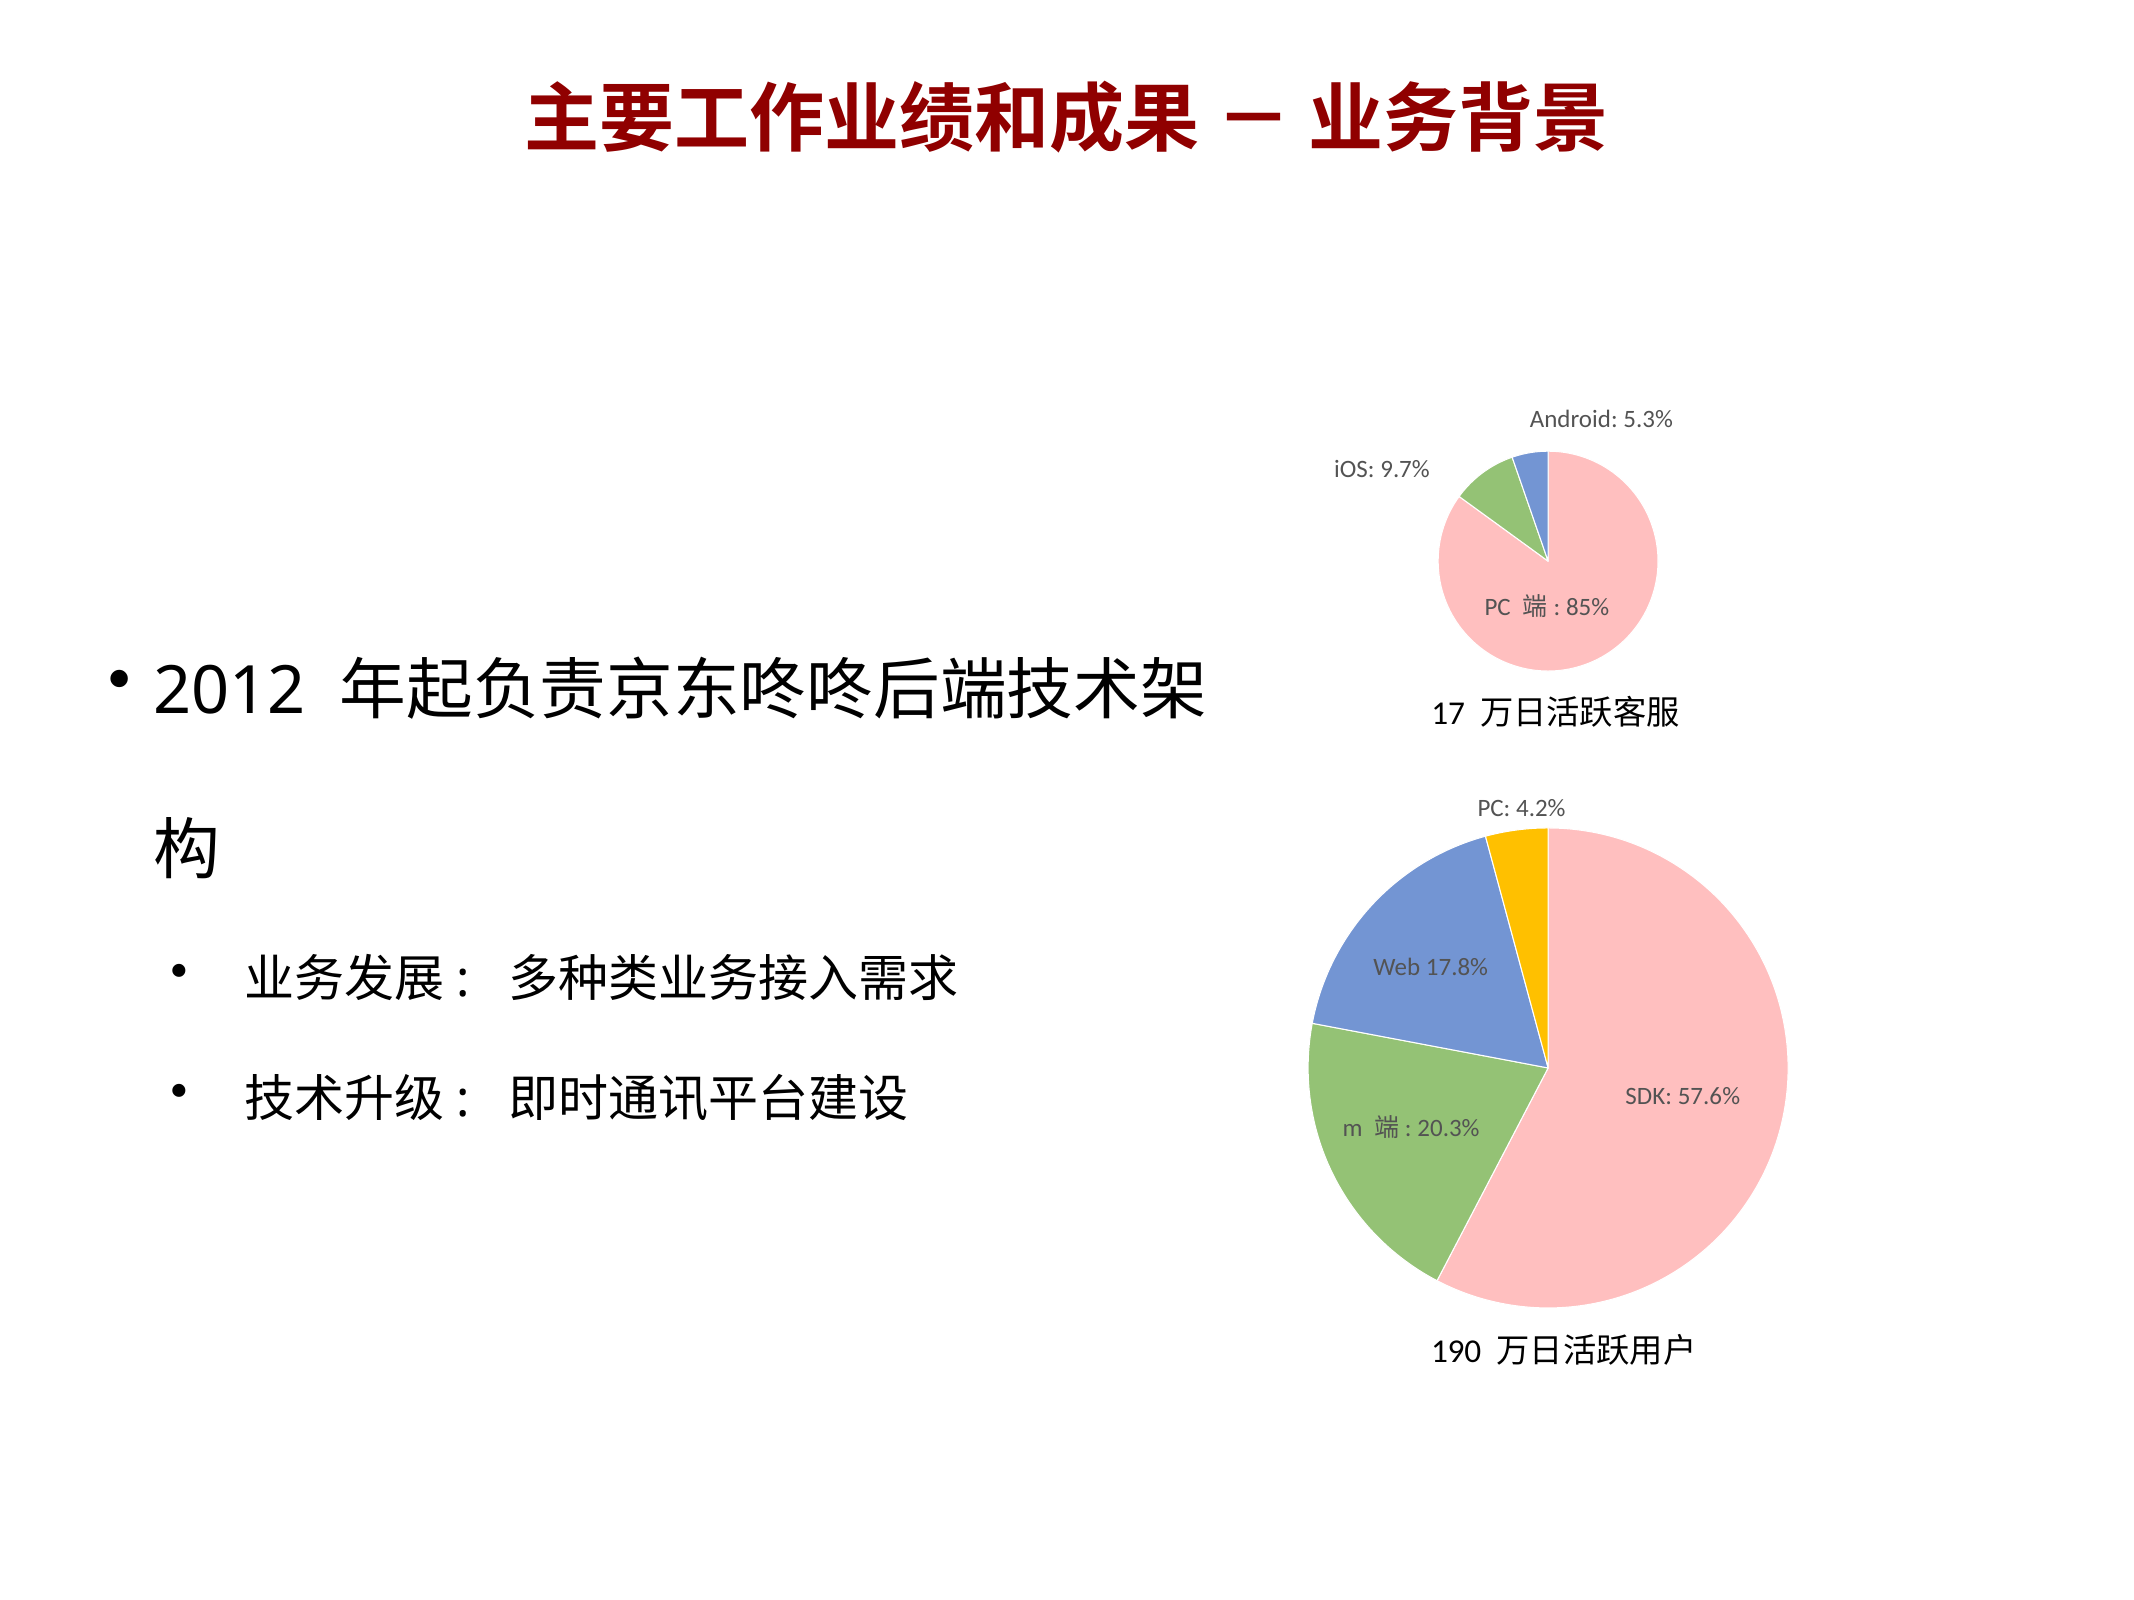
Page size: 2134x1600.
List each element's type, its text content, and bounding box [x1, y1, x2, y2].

text_box iOS: 9.7% [1323, 442, 1441, 494]
text_box PC: 4.2% [1466, 780, 1577, 818]
text_box Android: 5.3% [1519, 392, 1685, 444]
text_box 主要工作业绩和成果 － 业务背景 [372, 61, 1761, 170]
chart [1304, 825, 1792, 1313]
text_box 2012 年起负责京东咚咚后端技术架构 业务发展: 多种类业务接入需求 技术升级: 即时通讯平台建设 [99, 557, 1283, 1136]
chart [1436, 449, 1660, 674]
text_box 190 万日活跃用户 [1420, 1319, 1707, 1380]
text_box 17 万日活跃客服 [1420, 680, 1691, 742]
